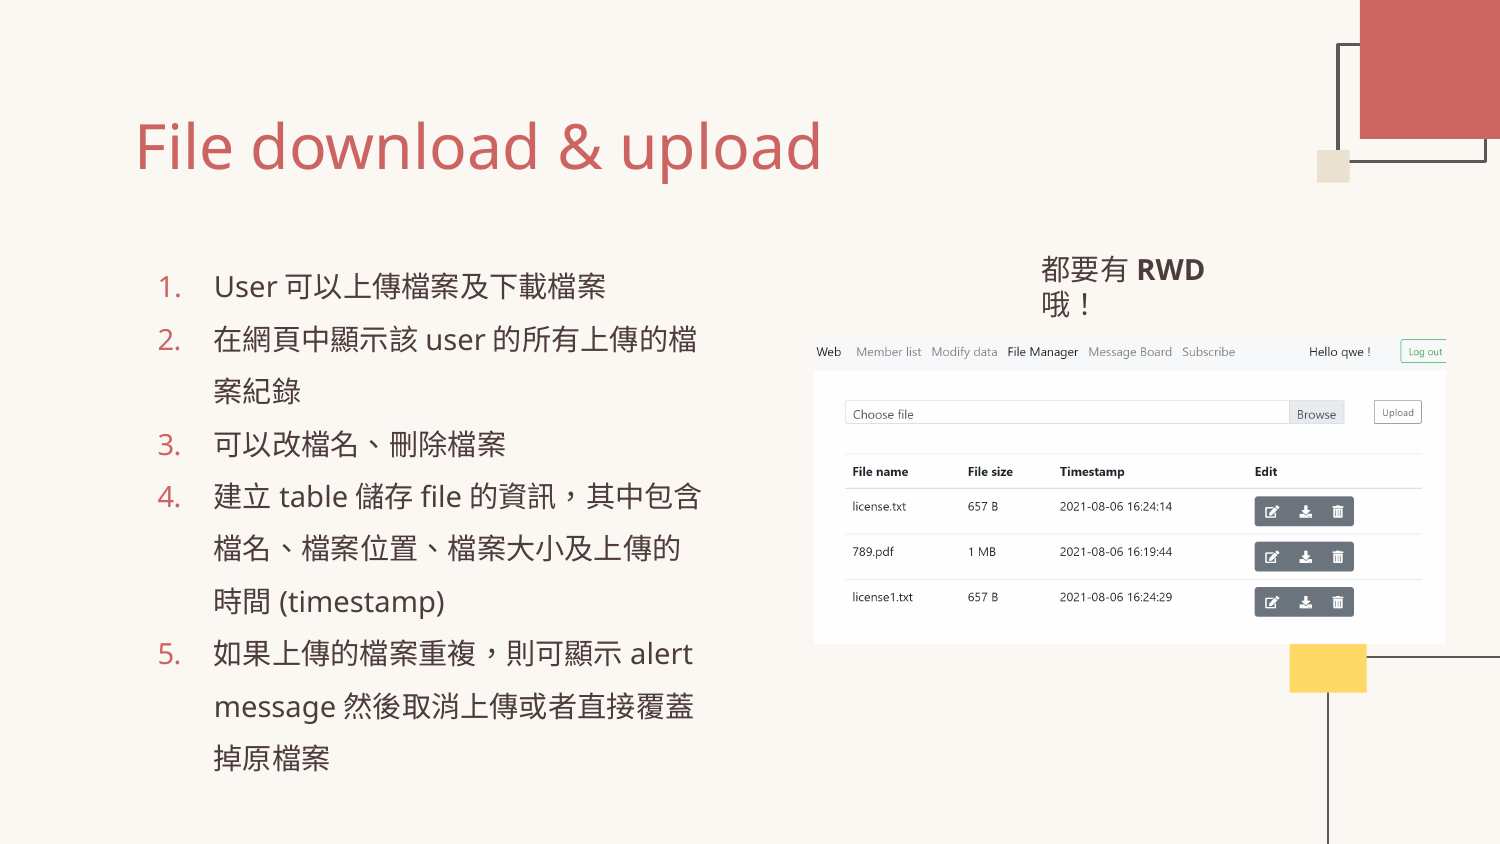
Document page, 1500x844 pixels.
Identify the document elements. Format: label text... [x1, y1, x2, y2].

list User可以上傳檔案及下載檔案 在網頁中顯示該user的所有上傳的檔案紀錄 可以改檔名、刪除檔案 建立table儲存file的資訊，其中包含檔名、檔案位置、檔案大小及上傳的時間(timestamp) 如果上傳的檔案重複，則可顯示alert message然後取消上傳或者直接覆蓋掉原檔案 [119, 235, 724, 766]
picture [813, 337, 1446, 645]
title File download & upload [119, 97, 1500, 192]
text_box 都要有RWD哦！ [1003, 235, 1256, 302]
